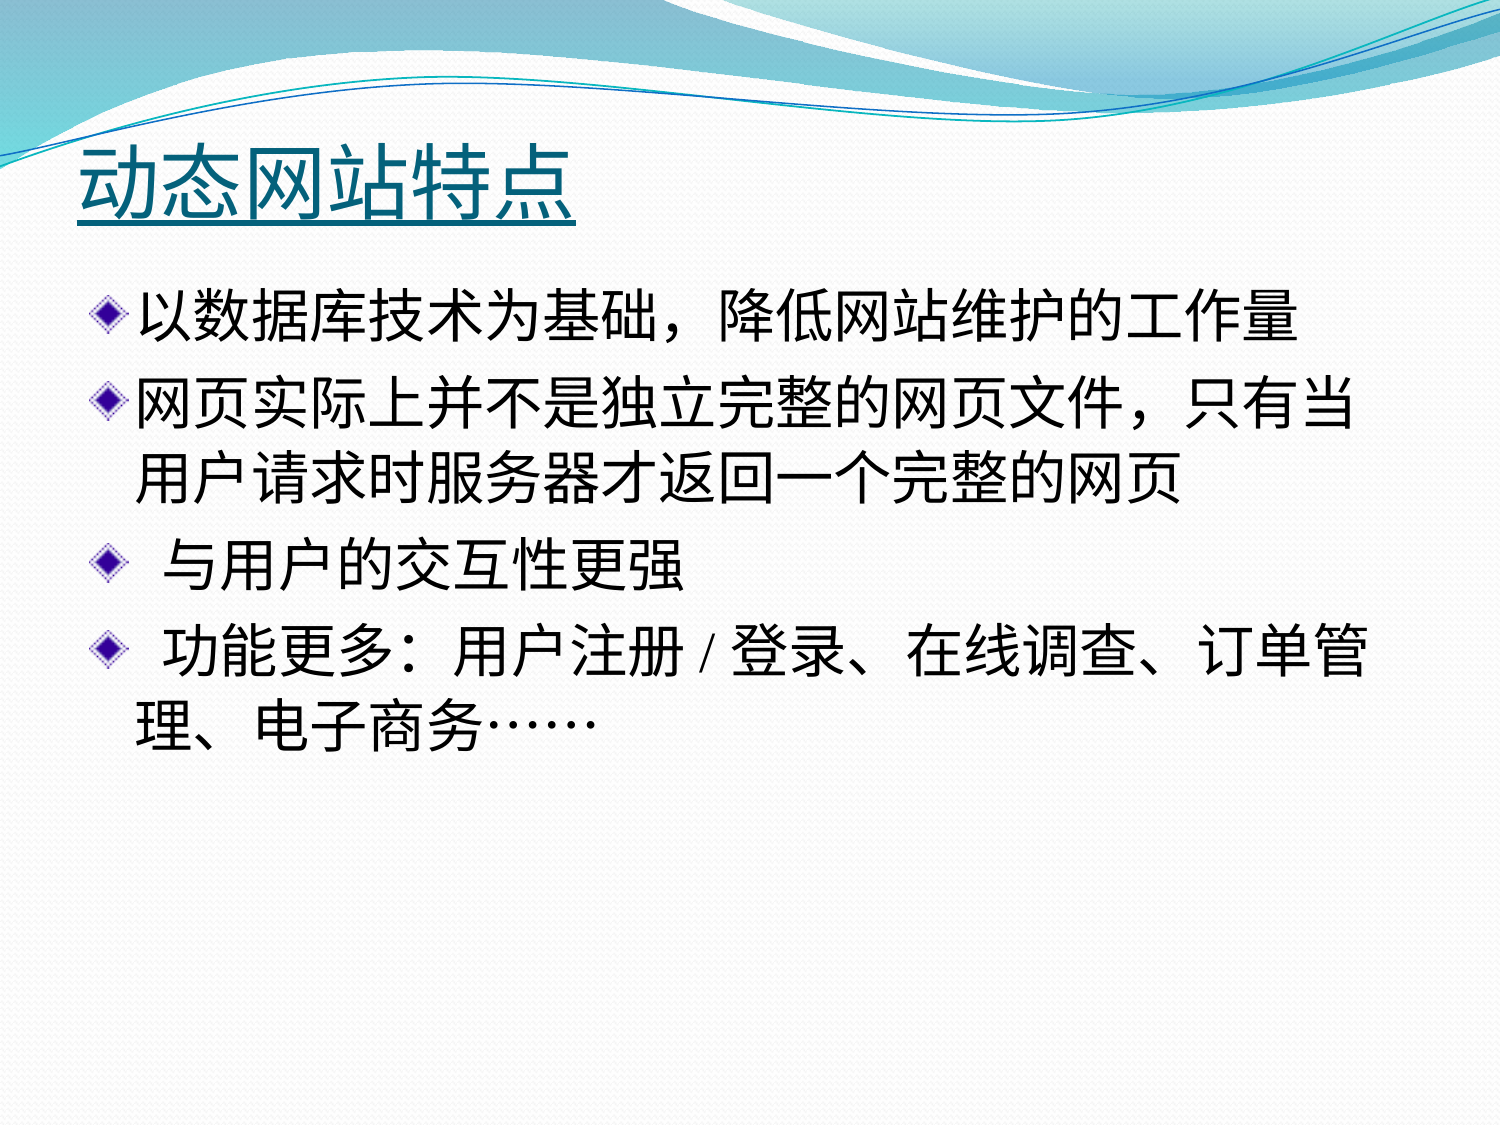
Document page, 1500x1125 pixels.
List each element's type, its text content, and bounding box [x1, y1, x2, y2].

picture [89, 381, 129, 421]
list 以数据库技术为基础，降低网站维护的工作量 网页实际上并不是独立完整的网页文件，只有当用户请求时服务器才返回一个完整的网页 与用户的交互性更强 功能更多：用户注册/登录、在线调查、订单管理、电子商务…… [75, 267, 1425, 988]
title 动态网站特点 [76, 101, 1427, 231]
picture [89, 295, 129, 334]
picture [89, 543, 129, 583]
picture [89, 630, 129, 669]
